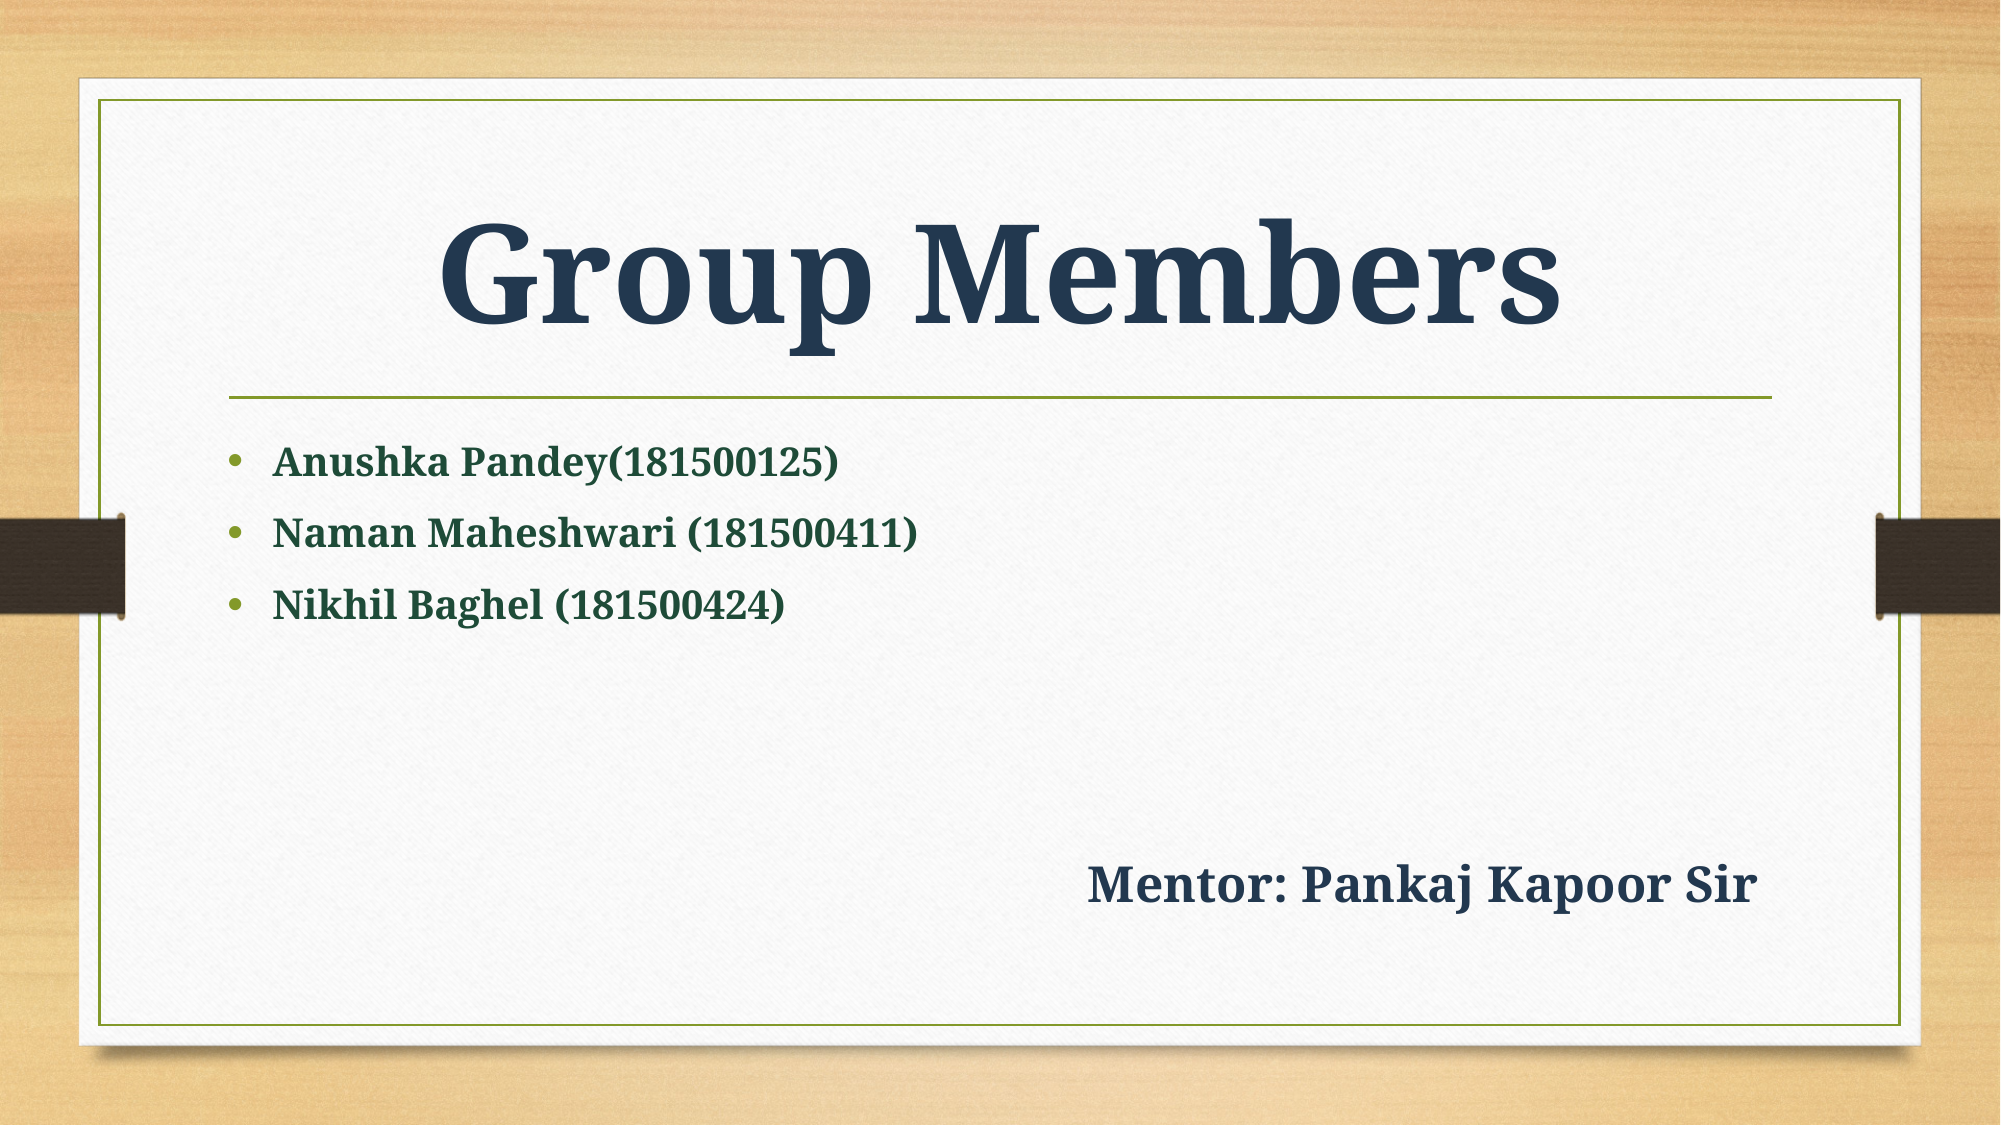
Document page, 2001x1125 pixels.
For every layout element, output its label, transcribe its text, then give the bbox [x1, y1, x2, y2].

picture [0, 0, 2001, 1125]
list Anushka Pandey(181500125) Naman Maheshwari (181500411) Nikhil Baghel (181500424) Mentor: Pankaj Kapoor Sir [212, 419, 1788, 964]
title Group Members [212, 161, 1788, 375]
